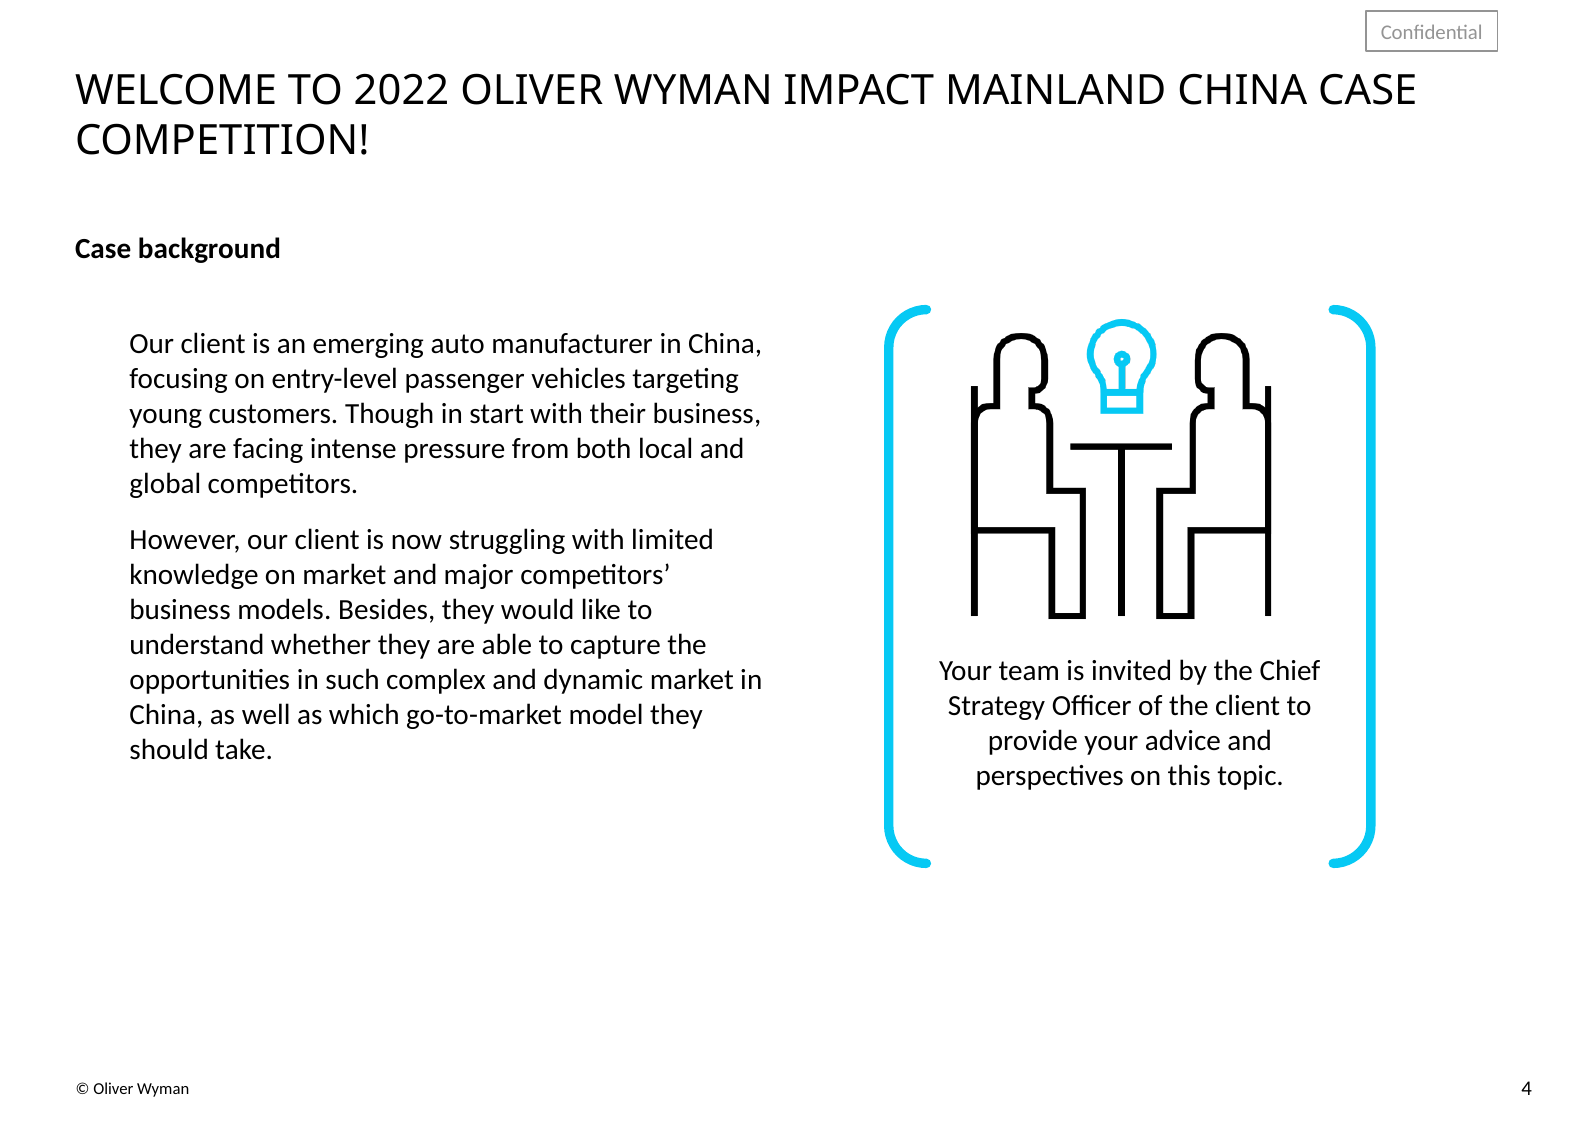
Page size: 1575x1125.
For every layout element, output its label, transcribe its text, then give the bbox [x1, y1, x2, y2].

text_box Confidential [1365, 10, 1498, 52]
title Welcome to 2022 Oliver Wyman Impact Mainland China case competition! [75, 63, 1500, 188]
text_box Our client is an emerging auto manufacturer in China, focusing on entry-level passenger vehicles targeting young customers. Though in start with their business, they are facing intense pressure from both local and global competitors. However, our client is now struggling with limited knowledge on market and major competitors’ business models. Besides, they would like to understand whether they are able to capture the opportunities in such complex and dynamic market in China, as well as which go-to-market model they should take. [114, 309, 794, 781]
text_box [888, 309, 1372, 864]
list Case background [75, 229, 1500, 300]
